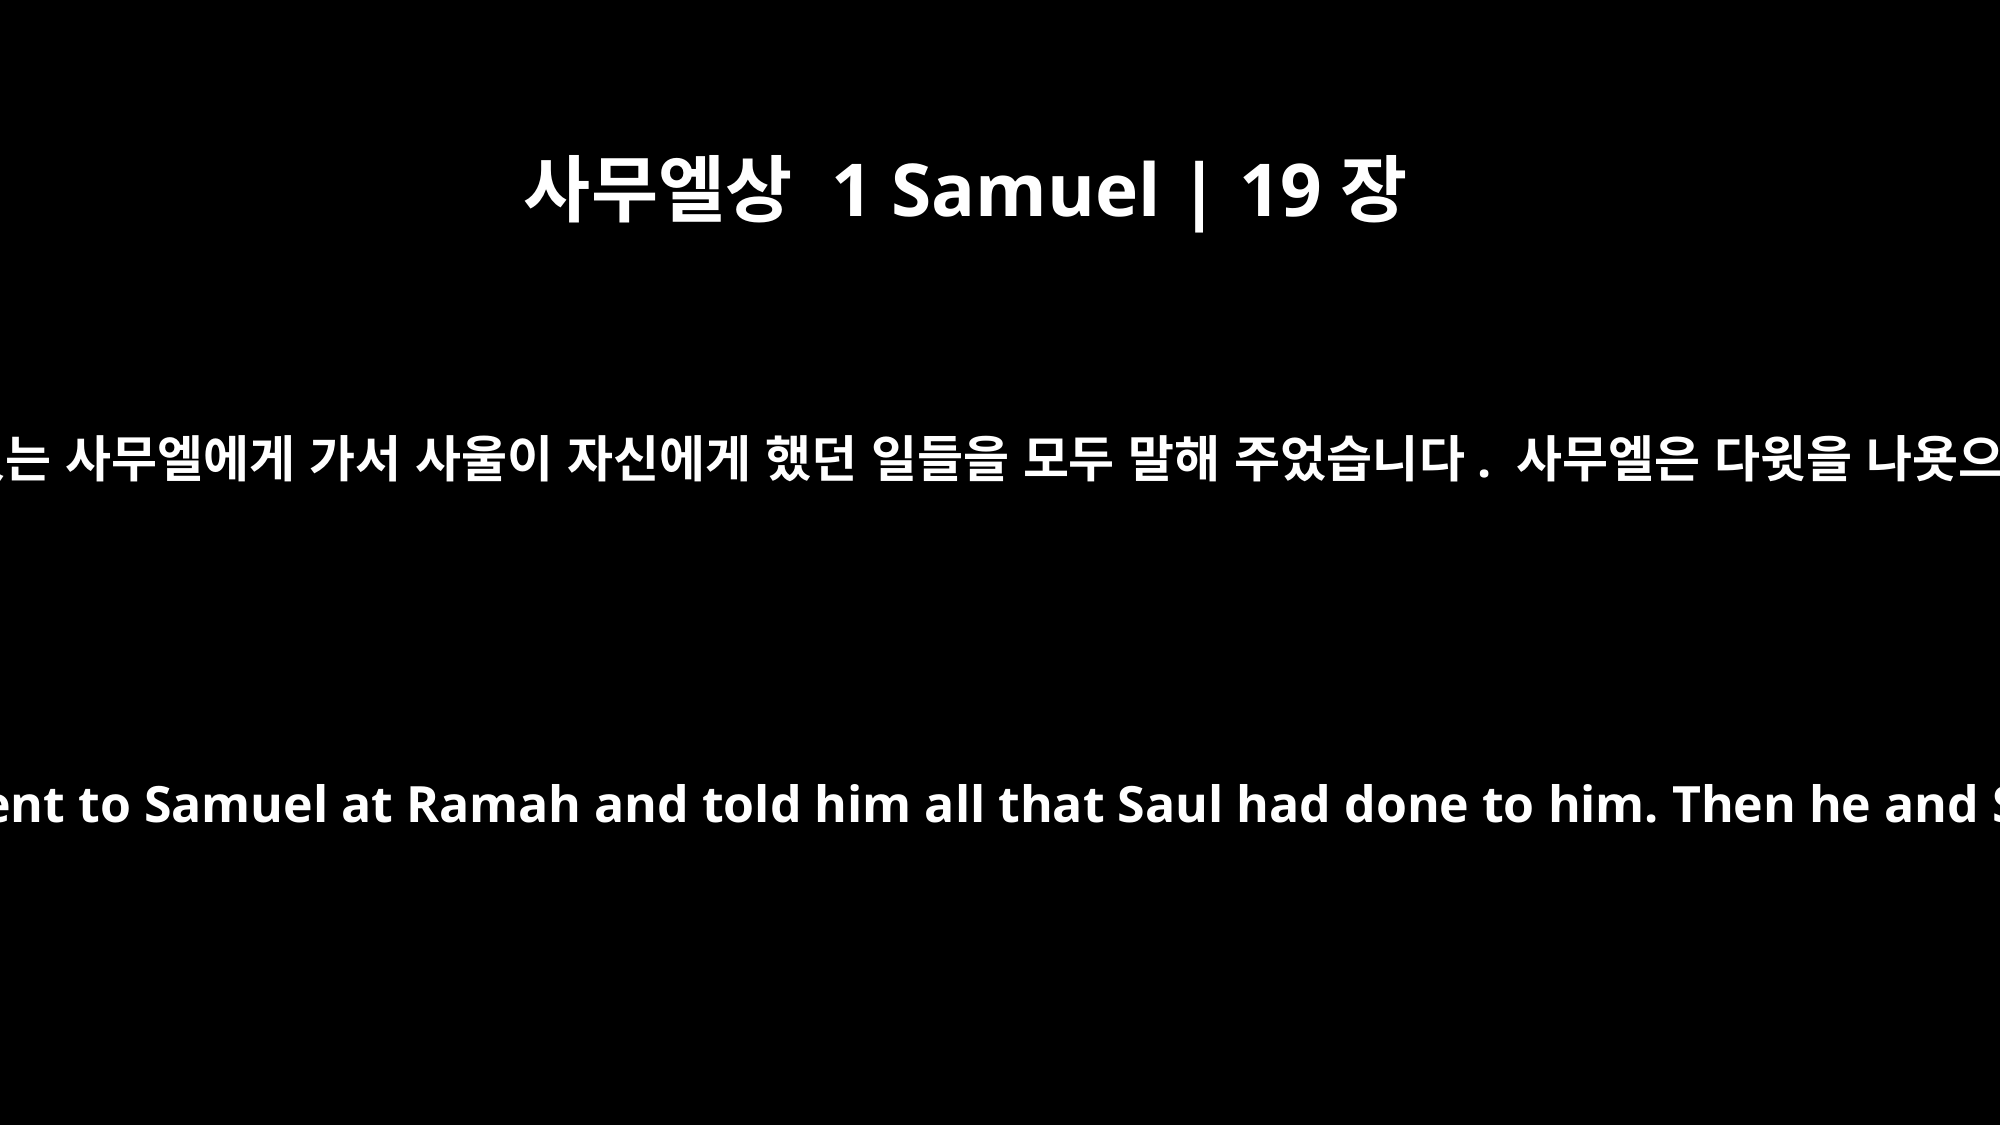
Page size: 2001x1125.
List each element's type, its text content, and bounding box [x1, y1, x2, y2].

text_box 사무엘상 1 Samuel | 19장 [509, 136, 1423, 239]
text_box When David had fled and made his escape, he went to Samuel at Ramah and told him all that Saul had done to him. Then he and Samuel went to Naioth and stayed there. [0, 764, 2000, 840]
text_box 18 그렇게 몸을 피해 도망친 다윗은 라마에 있는 사무엘에게 가서 사울이 자신에게 했던 일들을 모두 말해 주었습니다. 사무엘은 다윗을 나욧으로 데리고 가서 거기서 머물렀습니다. [0, 359, 2000, 495]
